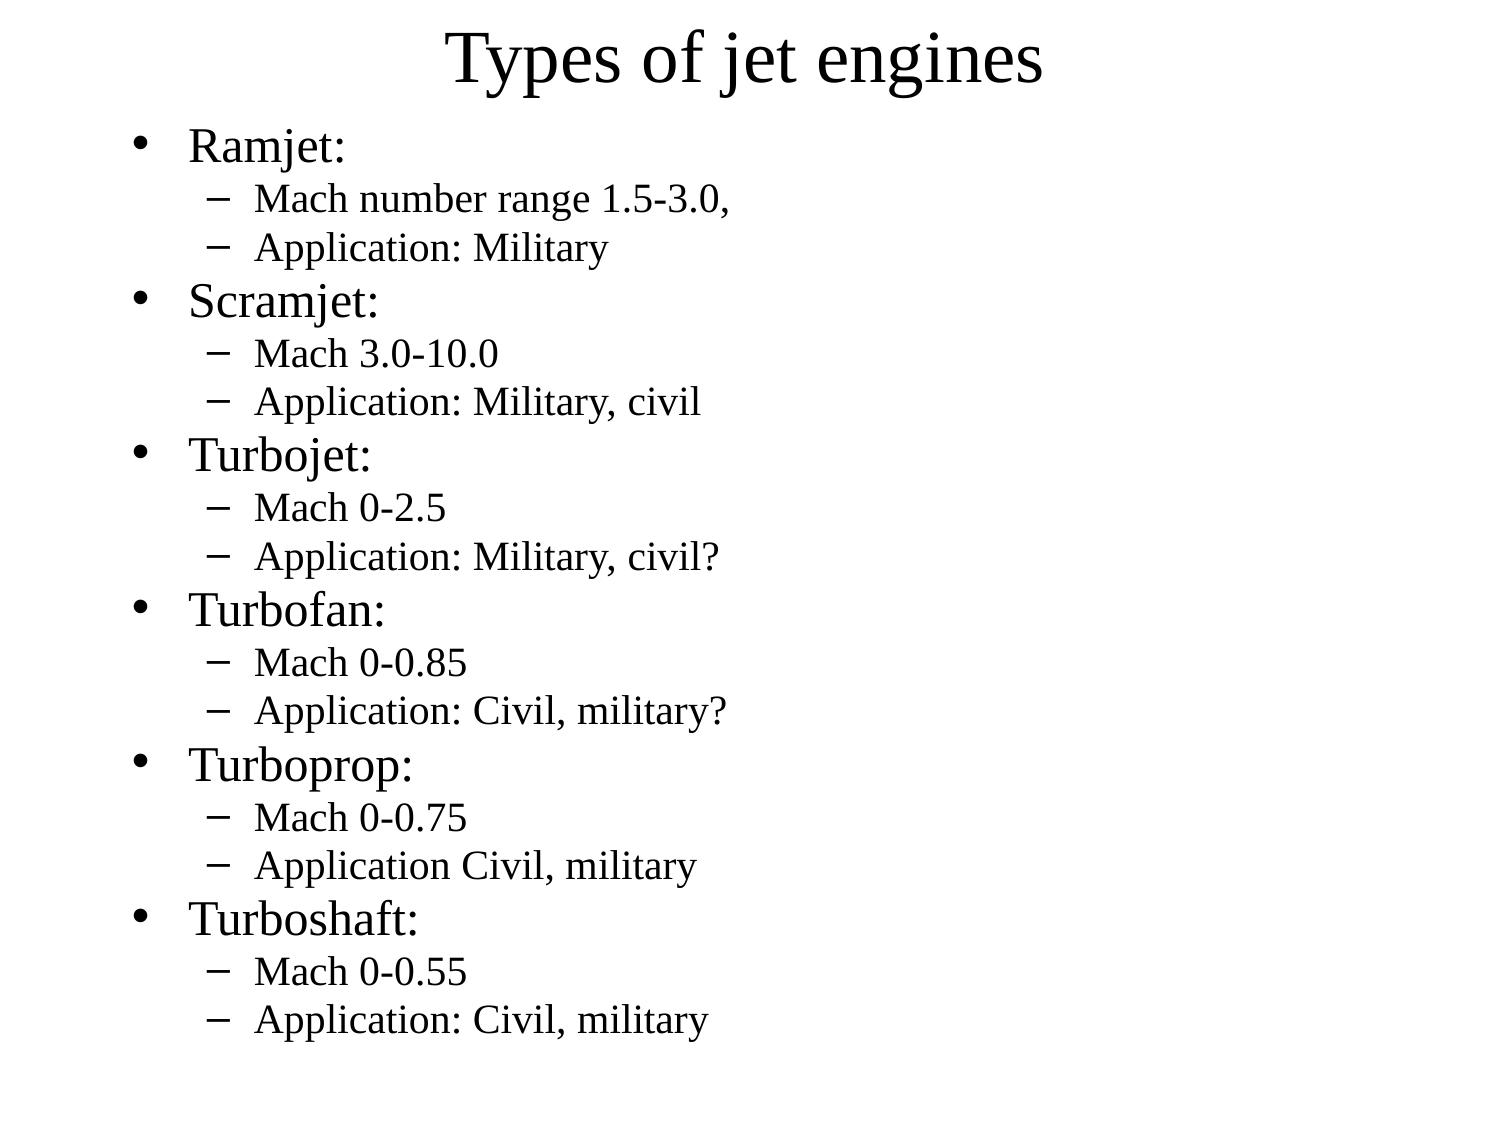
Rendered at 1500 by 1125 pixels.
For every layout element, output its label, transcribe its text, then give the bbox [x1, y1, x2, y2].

text_box Types of jet engines [70, 0, 1421, 84]
text_box Ramjet: Mach number range 1.5-3.0, Application: Military Scramjet: Mach 3.0-10.0 Application: Military, civil Turbojet: Mach 0-2.5 Application: Military, civil? Turbofan: Mach 0-0.85 Application: Civil, military? Turboprop: Mach 0-0.75 Application Civil, military Turboshaft: Mach 0-0.55 Application: Civil, military [117, 117, 1003, 807]
